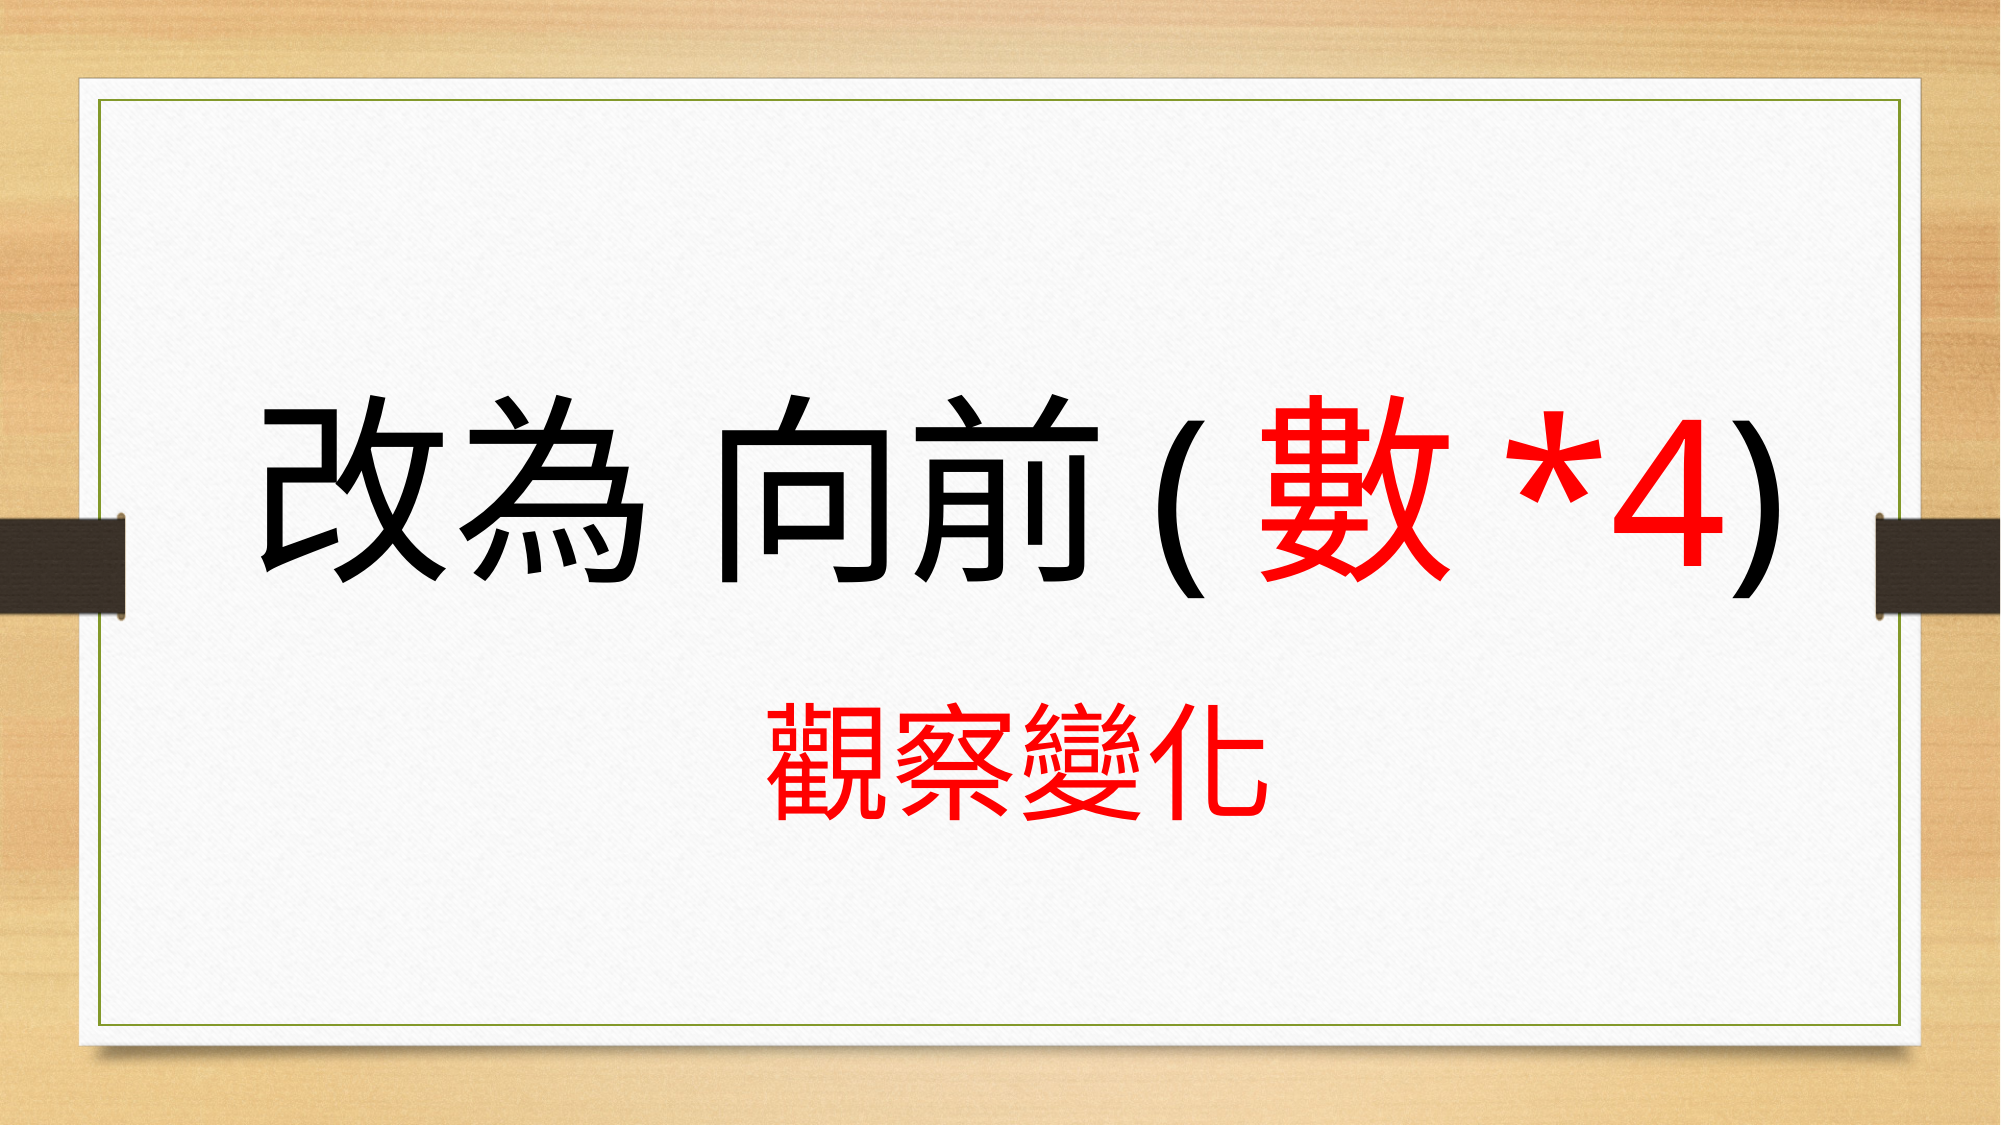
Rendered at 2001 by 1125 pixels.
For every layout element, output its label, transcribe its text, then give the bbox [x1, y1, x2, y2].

title 改為 向前(數*4) 觀察變化 [164, 121, 1874, 956]
picture [0, 0, 2001, 1125]
